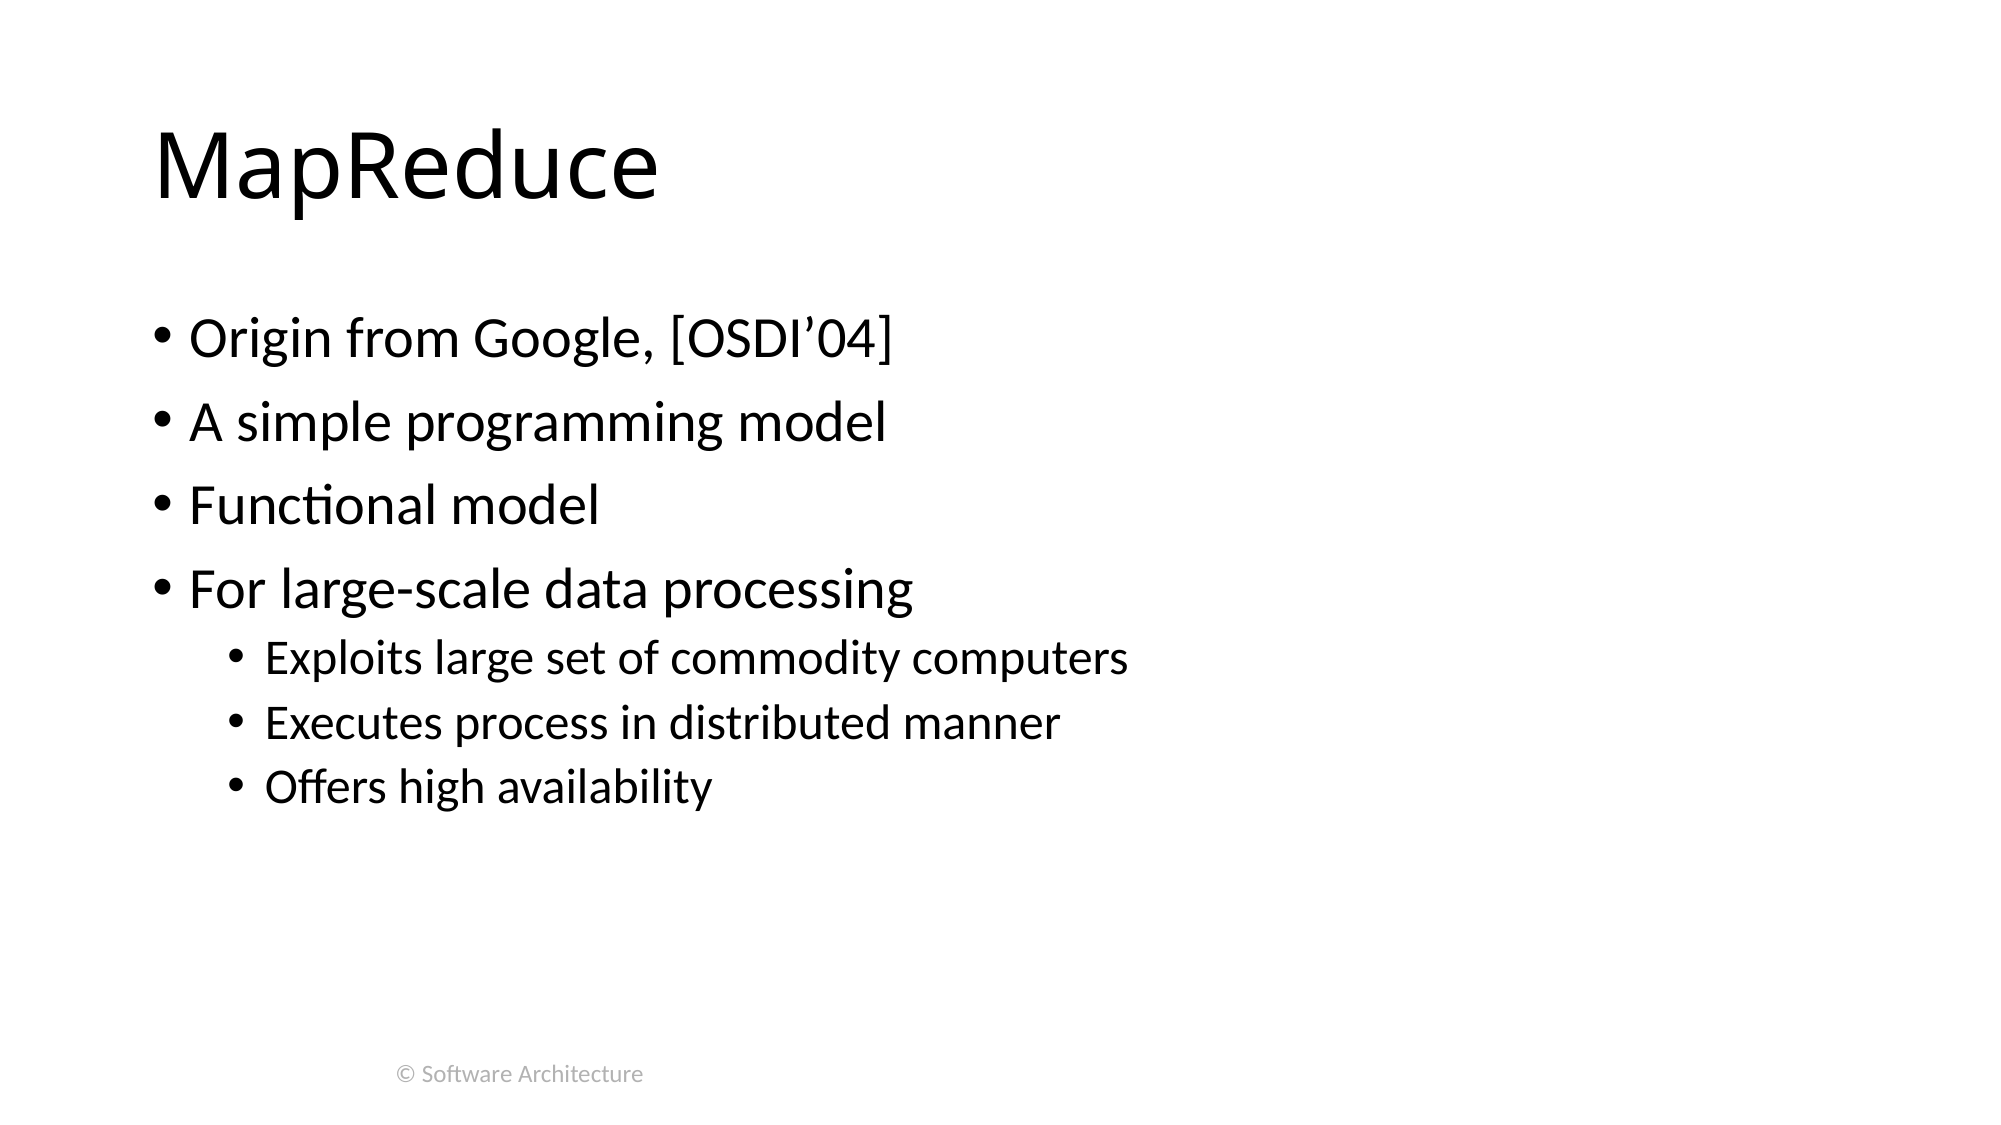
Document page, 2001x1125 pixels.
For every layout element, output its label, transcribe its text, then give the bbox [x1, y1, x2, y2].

footer © Software Architecture [0, 1042, 1040, 1103]
list Origin from Google, [OSDI’04] A simple programming model Functional model For large-scale data processing Exploits large set of commodity computers Executes process in distributed manner Offers high availability [137, 299, 1863, 1014]
title MapReduce [137, 59, 1863, 278]
